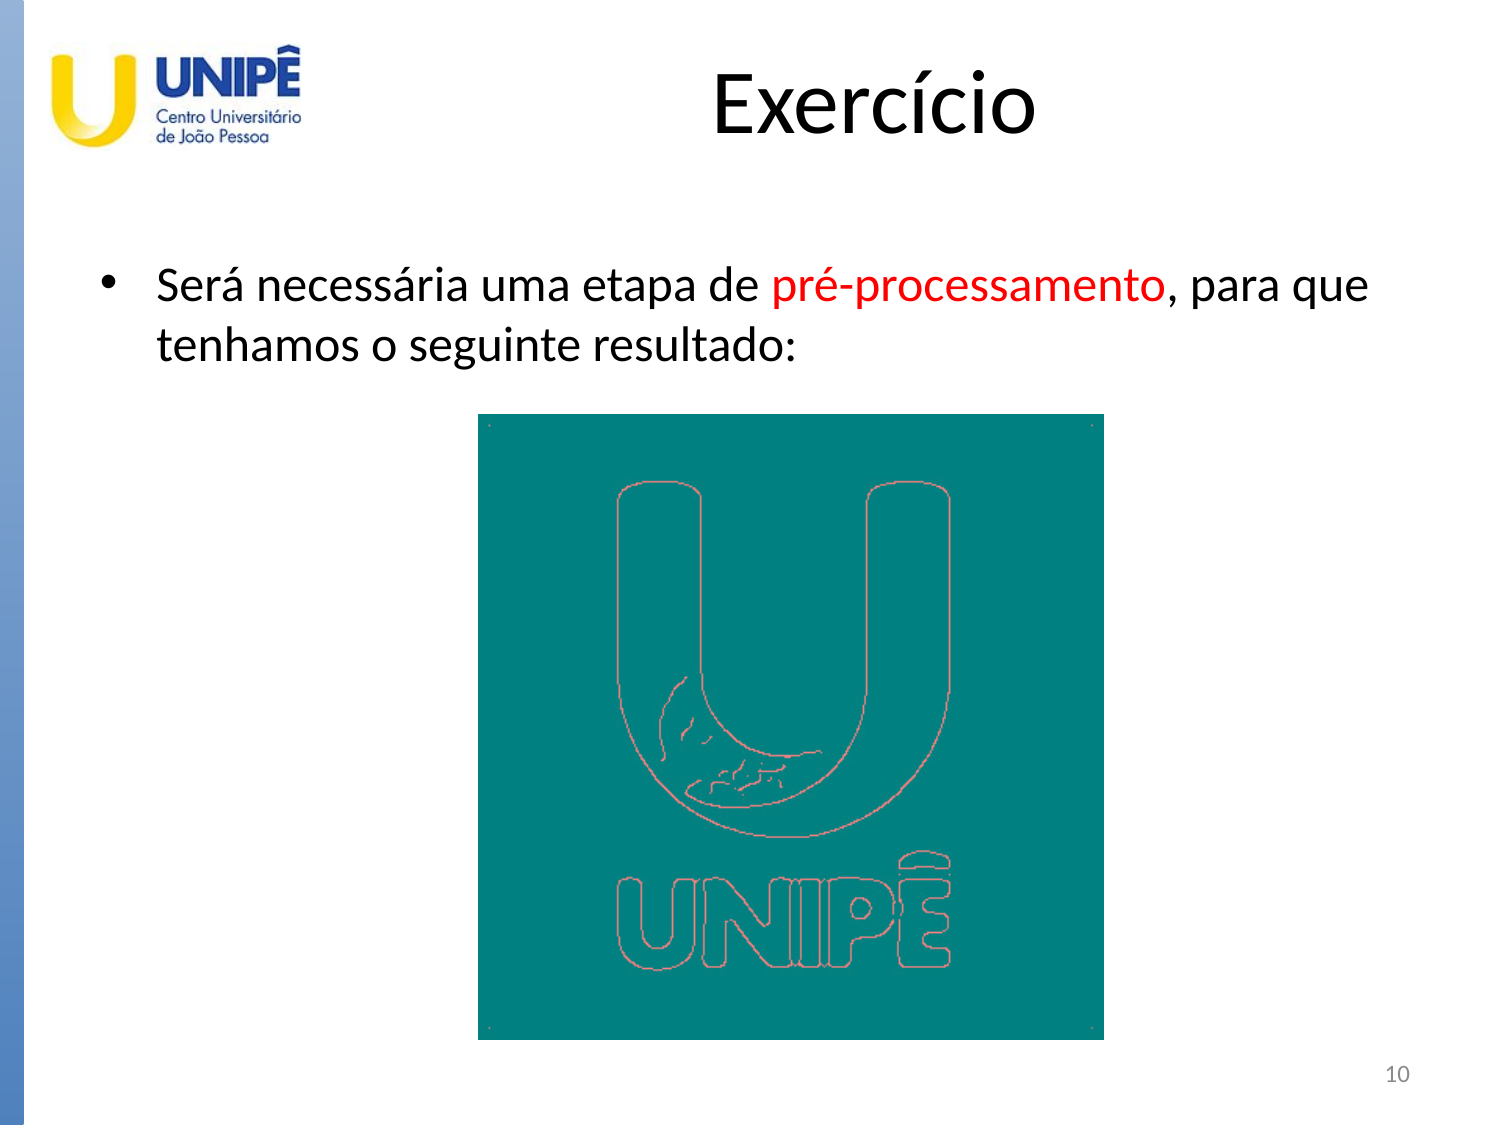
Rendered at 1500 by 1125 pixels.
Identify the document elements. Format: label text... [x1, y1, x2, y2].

slide_number 10 [1074, 1042, 1425, 1103]
picture [49, 42, 302, 151]
list Será necessária uma etapa de pré-processamento, para que tenhamos o seguinte resultado: [85, 243, 1436, 986]
picture [478, 414, 1104, 1040]
title Exercício [324, 19, 1425, 174]
